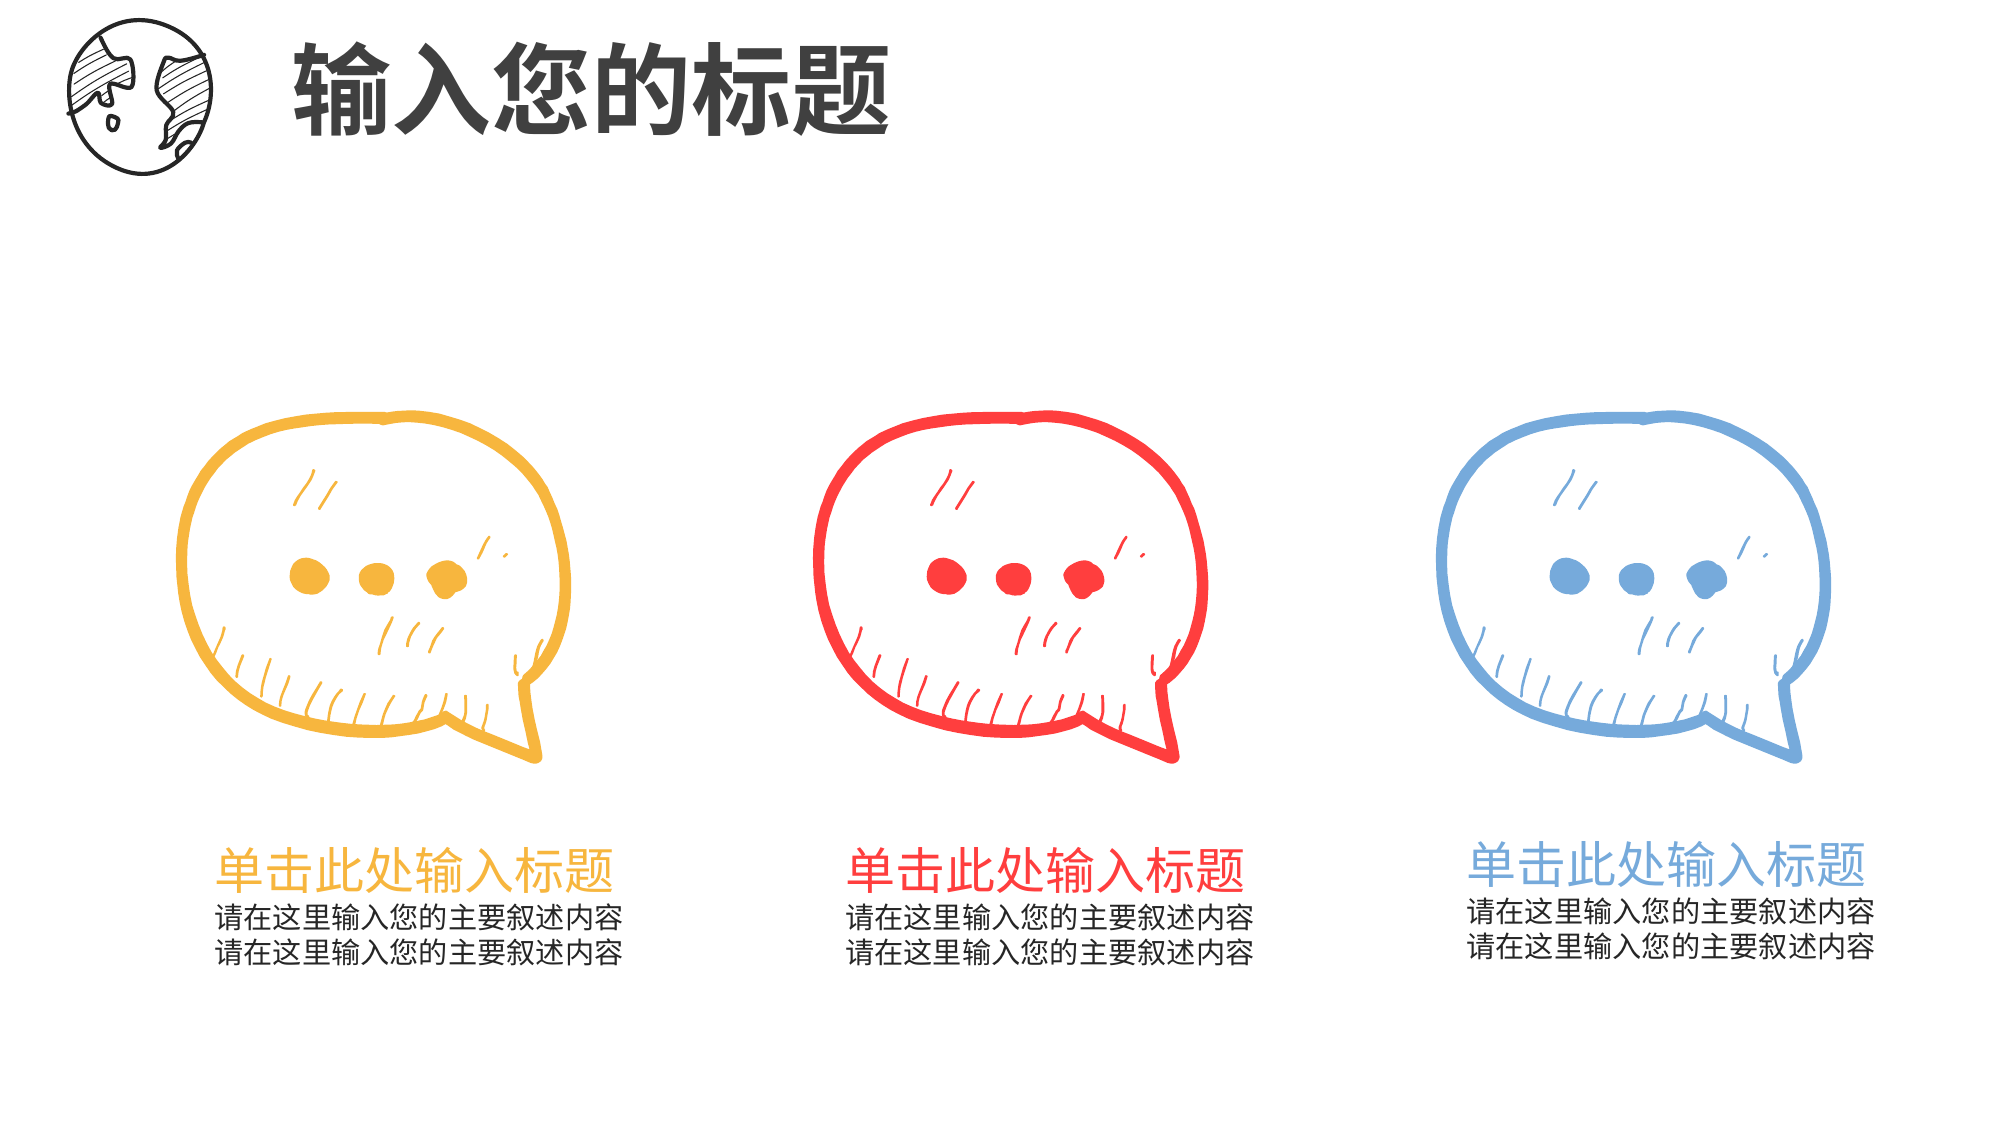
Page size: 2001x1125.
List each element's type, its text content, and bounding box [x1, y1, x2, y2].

text_box 单击此处输入标题 请在这里输入您的主要叙述内容 请在这里输入您的主要叙述内容 [1451, 826, 1891, 1062]
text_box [1435, 410, 1832, 764]
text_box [175, 410, 572, 764]
text_box 单击此处输入标题 请在这里输入您的主要叙述内容 请在这里输入您的主要叙述内容 [199, 832, 639, 1067]
text_box 单击此处输入标题 请在这里输入您的主要叙述内容 请在这里输入您的主要叙述内容 [830, 832, 1270, 1067]
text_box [65, 20, 215, 172]
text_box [812, 410, 1209, 764]
text_box 输入您的标题 [276, 20, 907, 155]
